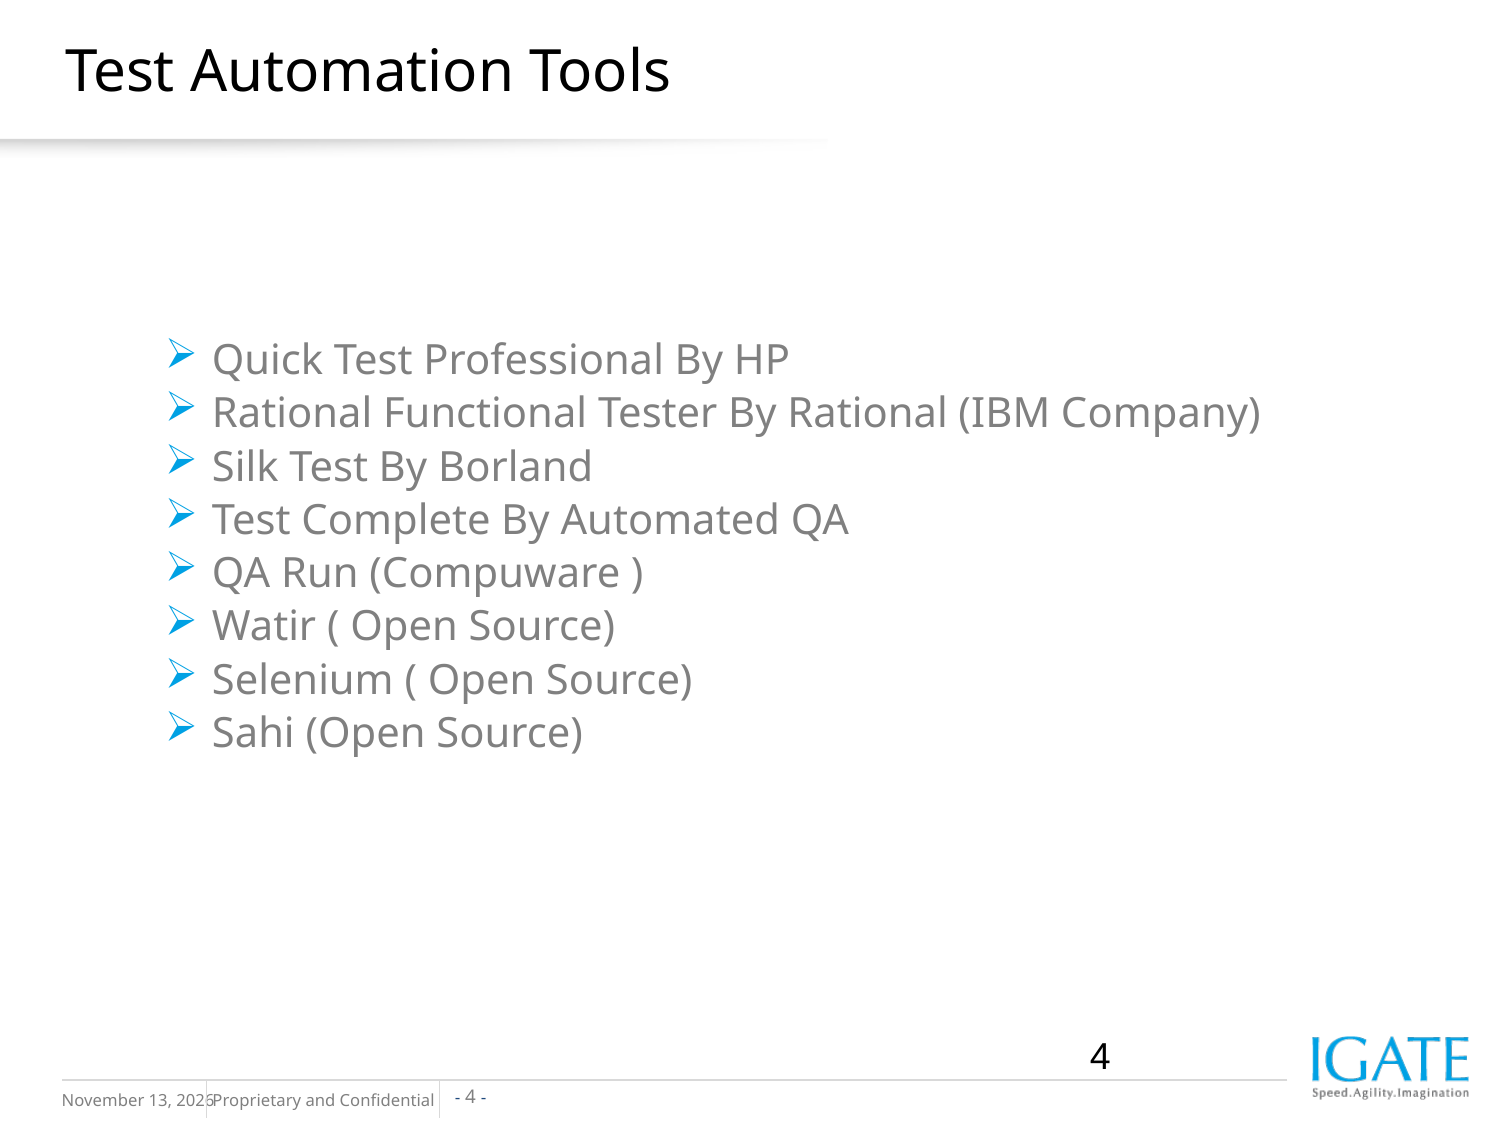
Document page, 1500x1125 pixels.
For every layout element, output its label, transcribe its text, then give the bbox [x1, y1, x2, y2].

picture [0, 112, 919, 174]
picture [1304, 1028, 1475, 1105]
slide_number 4 [1074, 1024, 1425, 1103]
title Test Automation Tools [50, 3, 1400, 134]
list Quick Test Professional By HP Rational Functional Tester By Rational (IBM Company) Silk Test By Borland Test Complete By Automated QA QA Run (Compuware ) Watir ( Open Source) Selenium ( Open Source) Sahi (Open Source) [75, 262, 1425, 1005]
